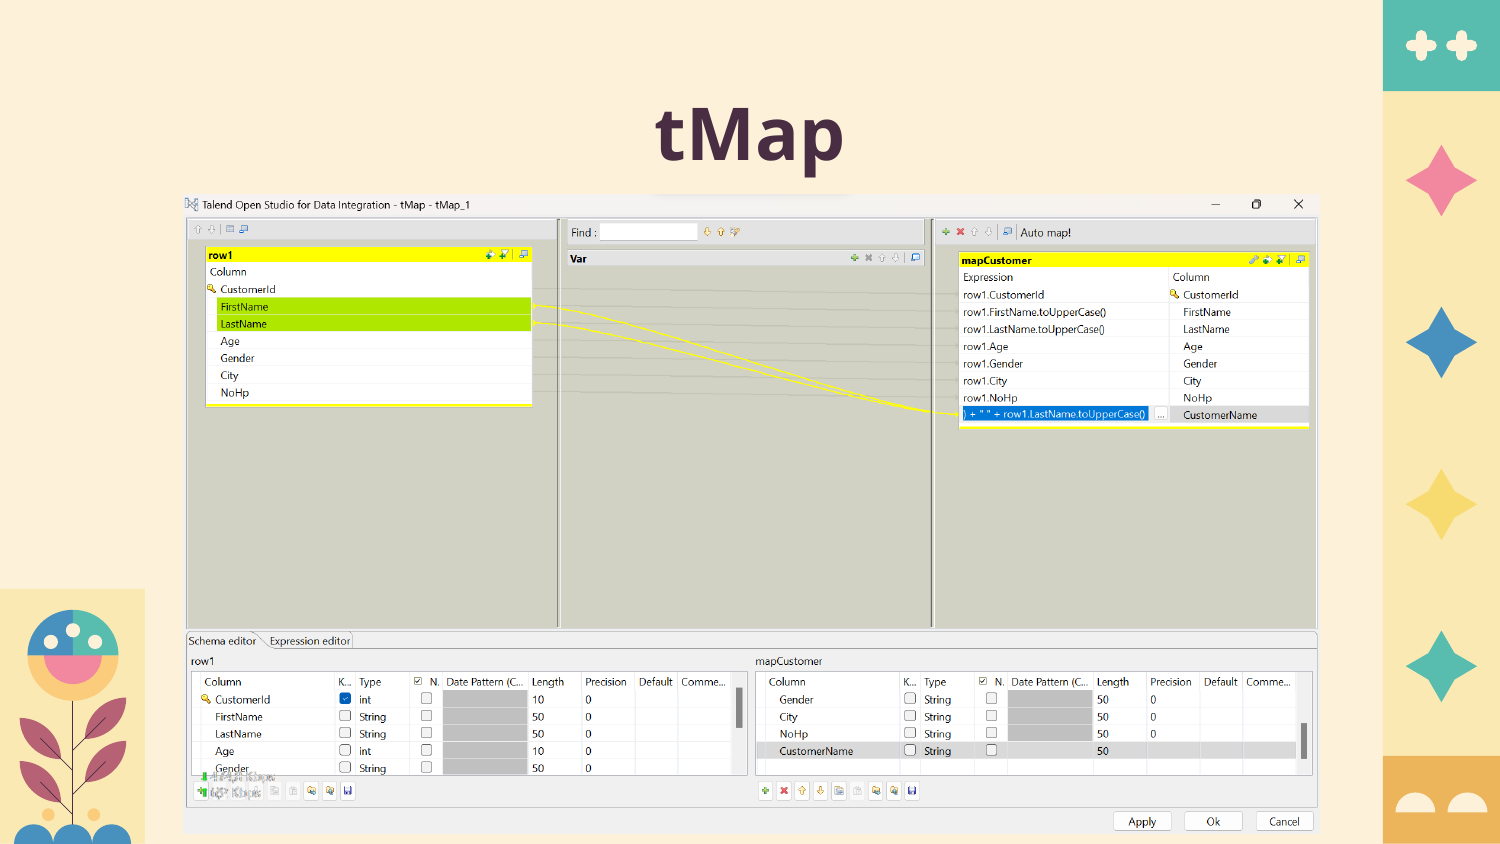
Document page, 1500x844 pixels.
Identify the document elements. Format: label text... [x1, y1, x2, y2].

picture [183, 194, 1320, 835]
title tMap [116, 72, 1383, 178]
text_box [0, 588, 146, 844]
